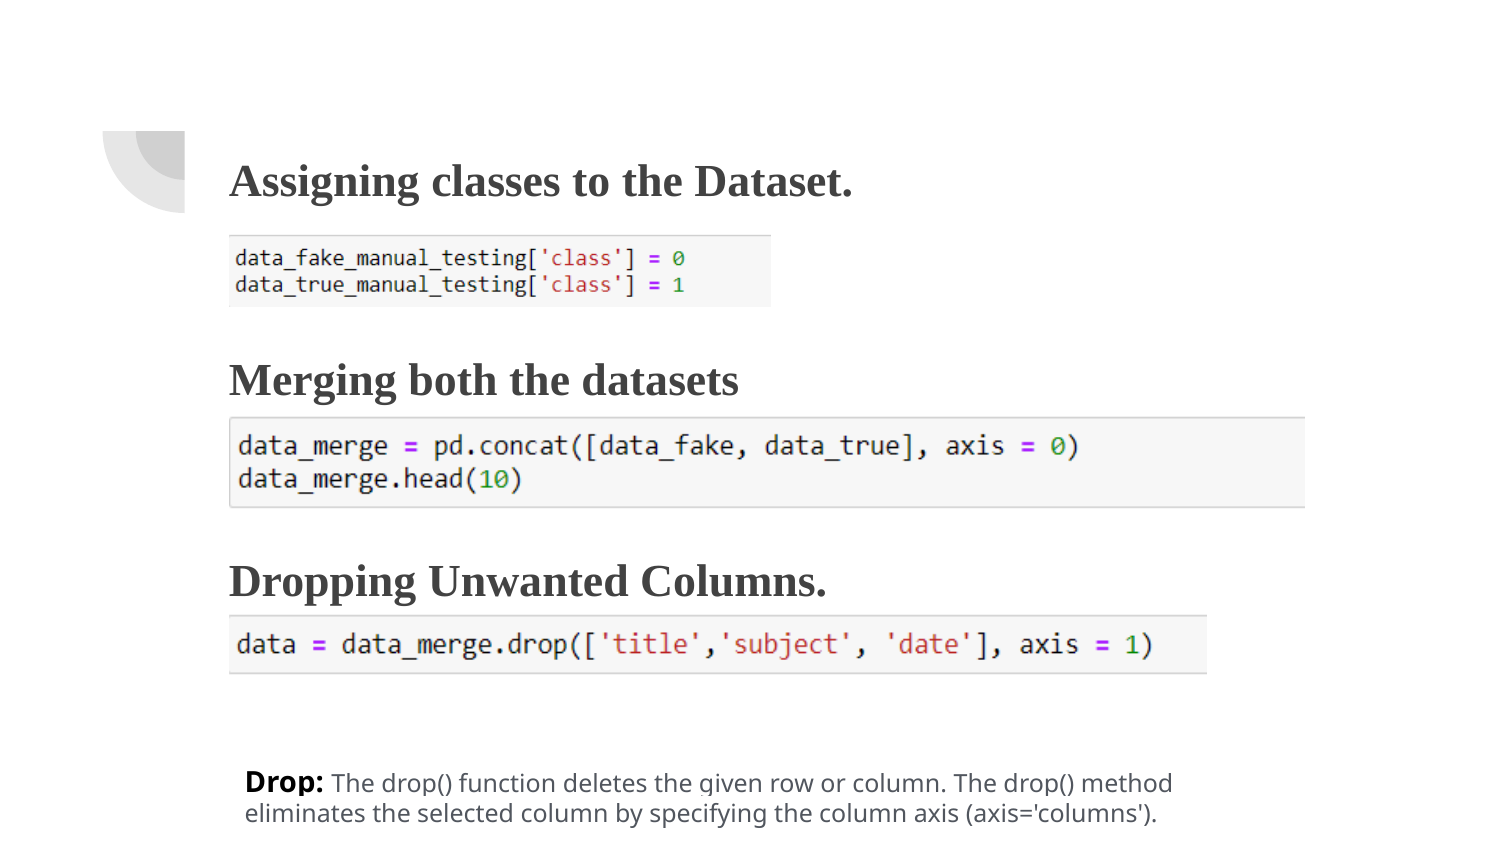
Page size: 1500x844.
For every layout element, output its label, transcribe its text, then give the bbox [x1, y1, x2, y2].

list Merging both the datasets [213, 326, 1368, 422]
text_box Drop: The drop() function deletes the given row or column. The drop() method eliminates the selected column by specifying the column axis (axis='columns'). [229, 747, 1264, 843]
title Assigning classes to the Dataset. [213, 126, 1368, 211]
text_box Dropping Unwanted Columns. [213, 527, 1248, 621]
picture [229, 612, 1207, 676]
picture [229, 414, 1305, 514]
picture [229, 229, 771, 308]
